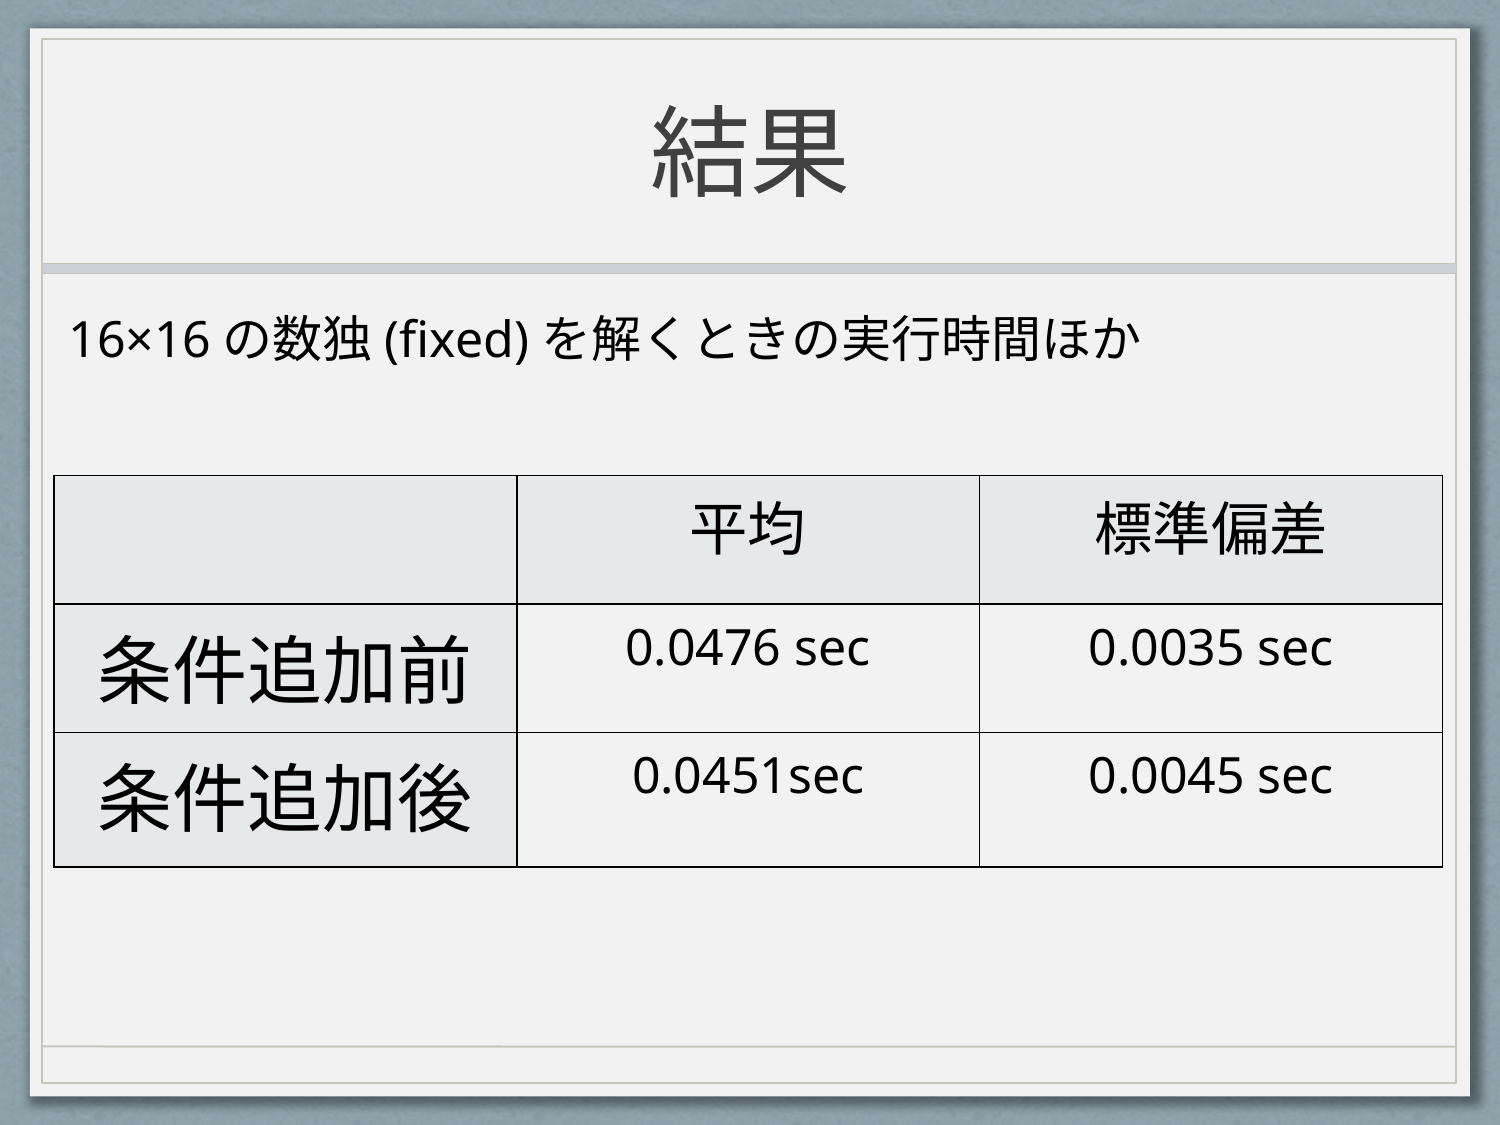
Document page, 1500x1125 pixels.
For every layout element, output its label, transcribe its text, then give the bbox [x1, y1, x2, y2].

table_cell 0.0035 sec [980, 605, 1442, 732]
table_header [55, 476, 516, 603]
table_cell 0.0451sec [518, 733, 979, 866]
table_header 標準偏差 [980, 476, 1442, 603]
table_cell 条件追加後 [55, 733, 516, 866]
table_cell 0.0045 sec [980, 733, 1442, 866]
table_cell 0.0476 sec [518, 605, 979, 732]
text_box 16×16の数独(fixed)を解くときの実行時間ほか [53, 300, 1443, 375]
title 結果 [147, 40, 1353, 260]
table_cell 条件追加前 [55, 605, 516, 732]
table_header 平均 [518, 476, 979, 603]
